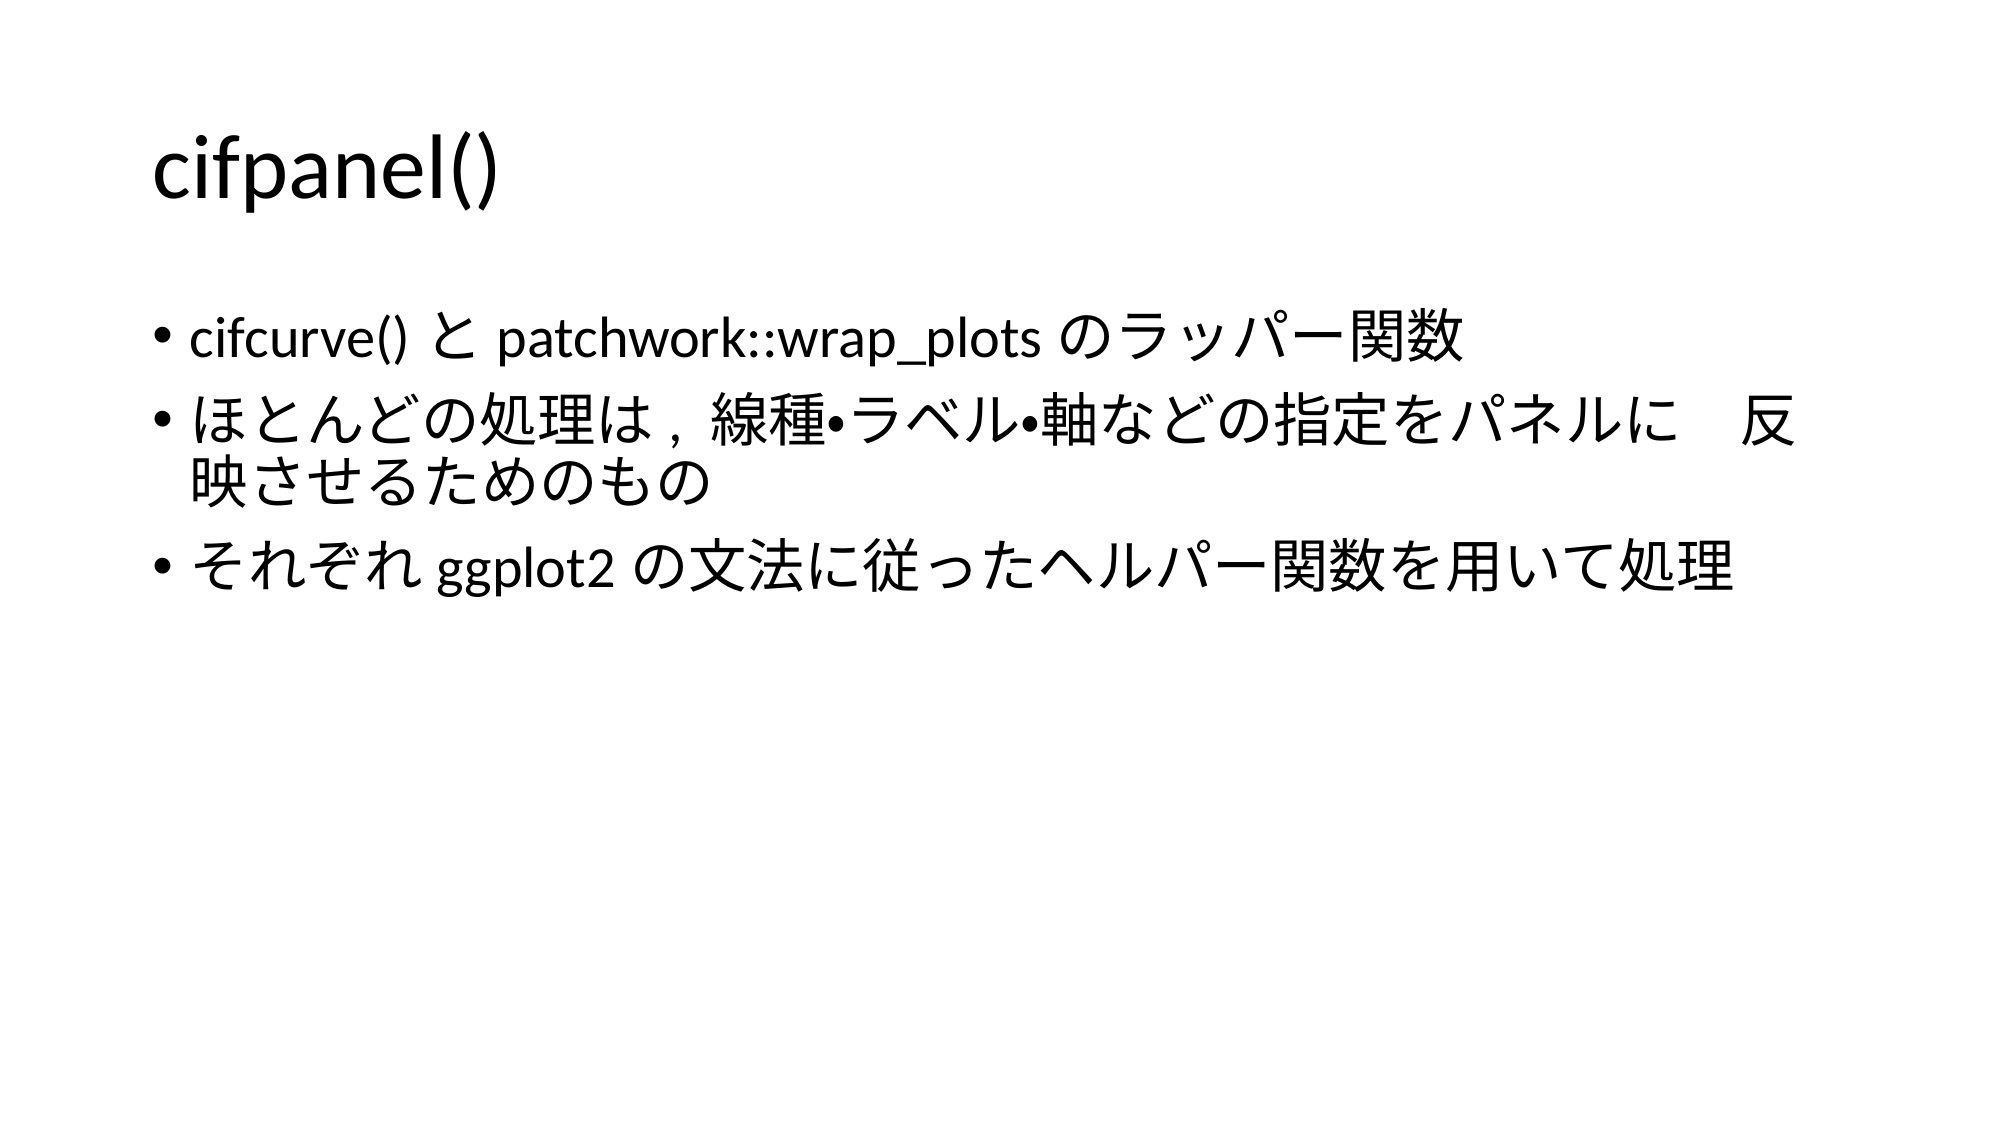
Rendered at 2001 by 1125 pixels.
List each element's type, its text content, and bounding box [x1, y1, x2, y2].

list cifcurve()とpatchwork::wrap_plotsのラッパー関数 ほとんどの処理は, 線種・ラベル・軸などの指定をパネルに 反映させるためのもの それぞれggplot2の文法に従ったヘルパー関数を用いて処理 [137, 299, 1863, 1014]
title cifpanel() [137, 59, 1863, 278]
